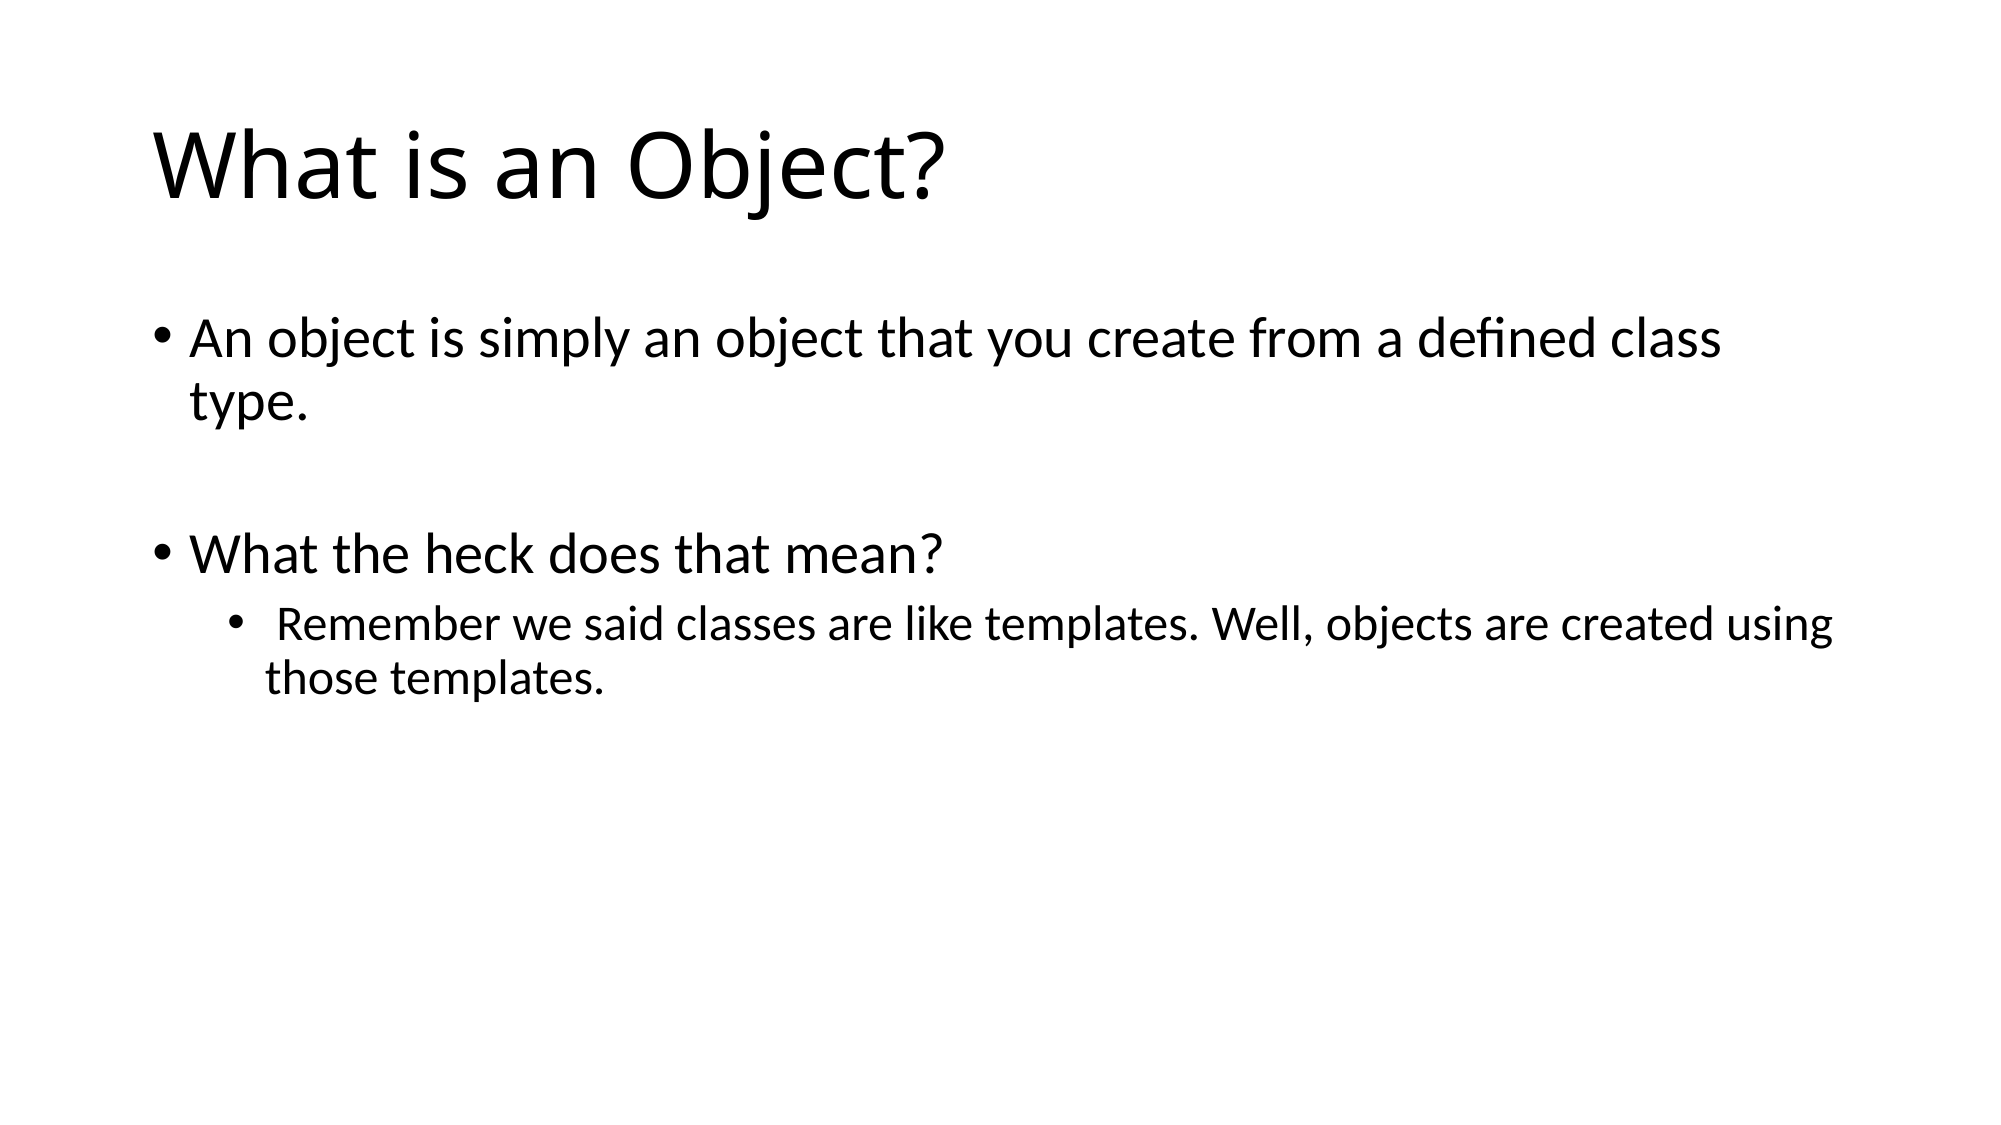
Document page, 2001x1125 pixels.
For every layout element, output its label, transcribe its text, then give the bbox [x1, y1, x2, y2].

title What is an Object? [137, 59, 1863, 278]
list An object is simply an object that you create from a defined class type. What the heck does that mean? Remember we said classes are like templates. Well, objects are created using those templates. [137, 299, 1863, 1014]
